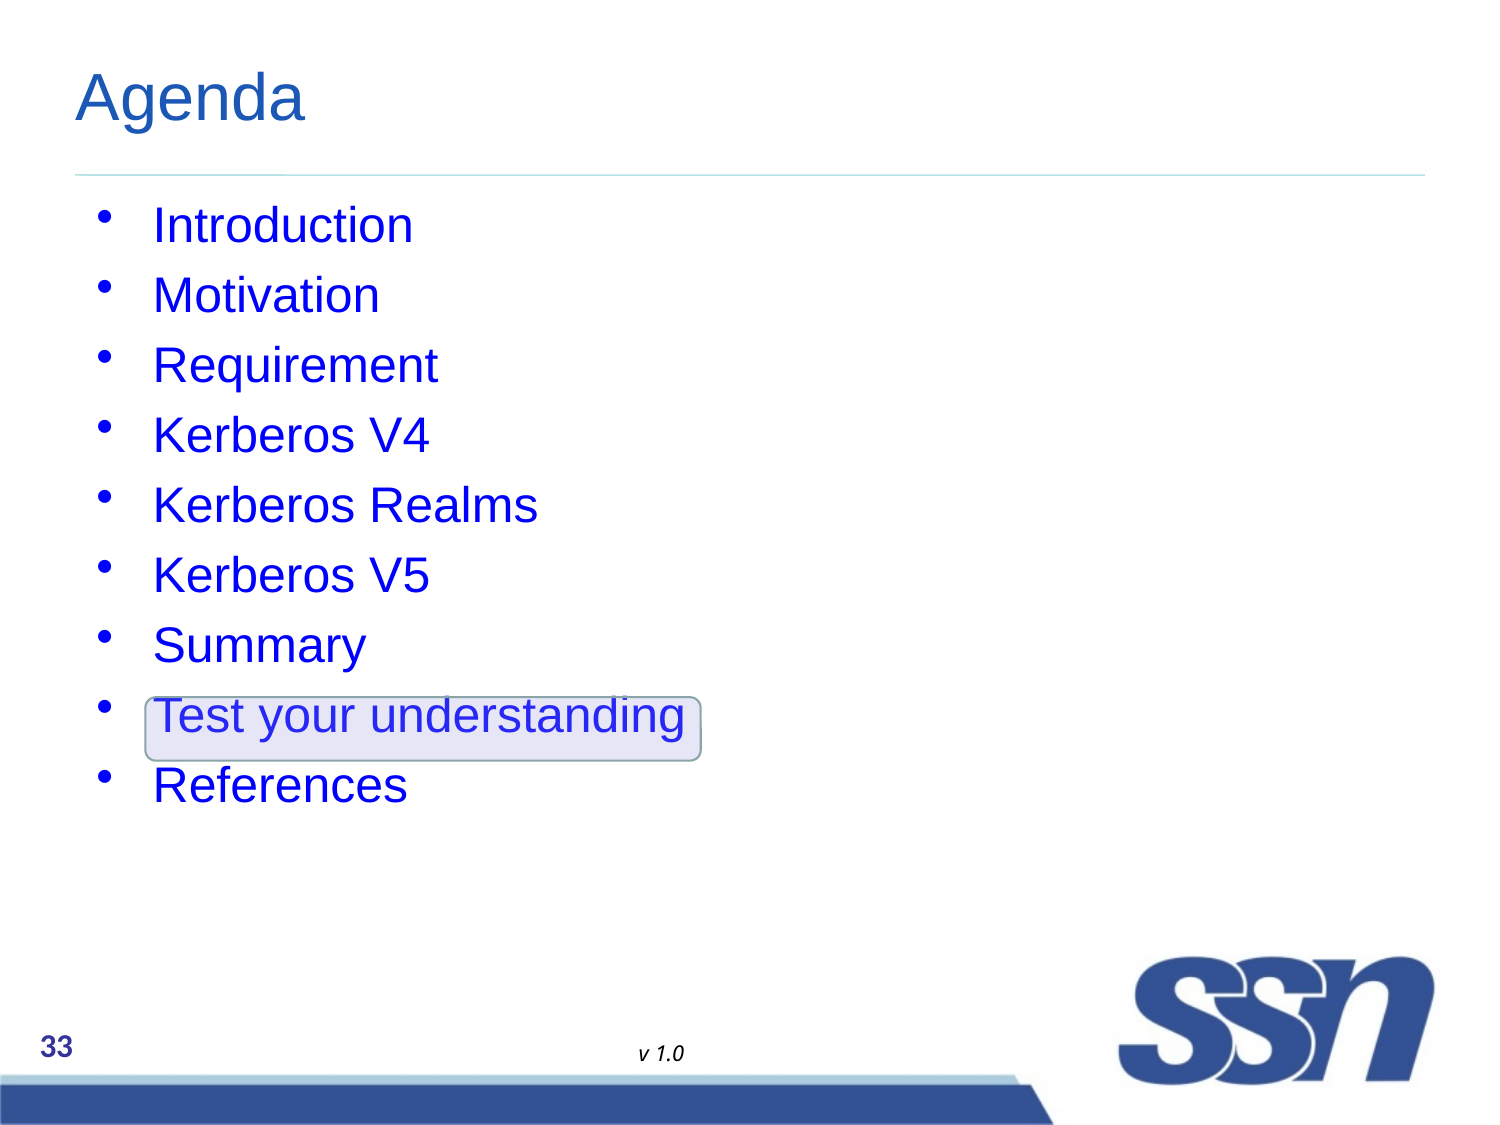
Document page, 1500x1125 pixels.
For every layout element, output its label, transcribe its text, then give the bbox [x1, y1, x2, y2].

text_box [143, 695, 703, 763]
list Introduction Motivation Requirement Kerberos V4 Kerberos Realms Kerberos V5 Summary Test your understanding References [81, 185, 1468, 990]
picture [0, 913, 1500, 1125]
title Agenda [60, 13, 1027, 175]
